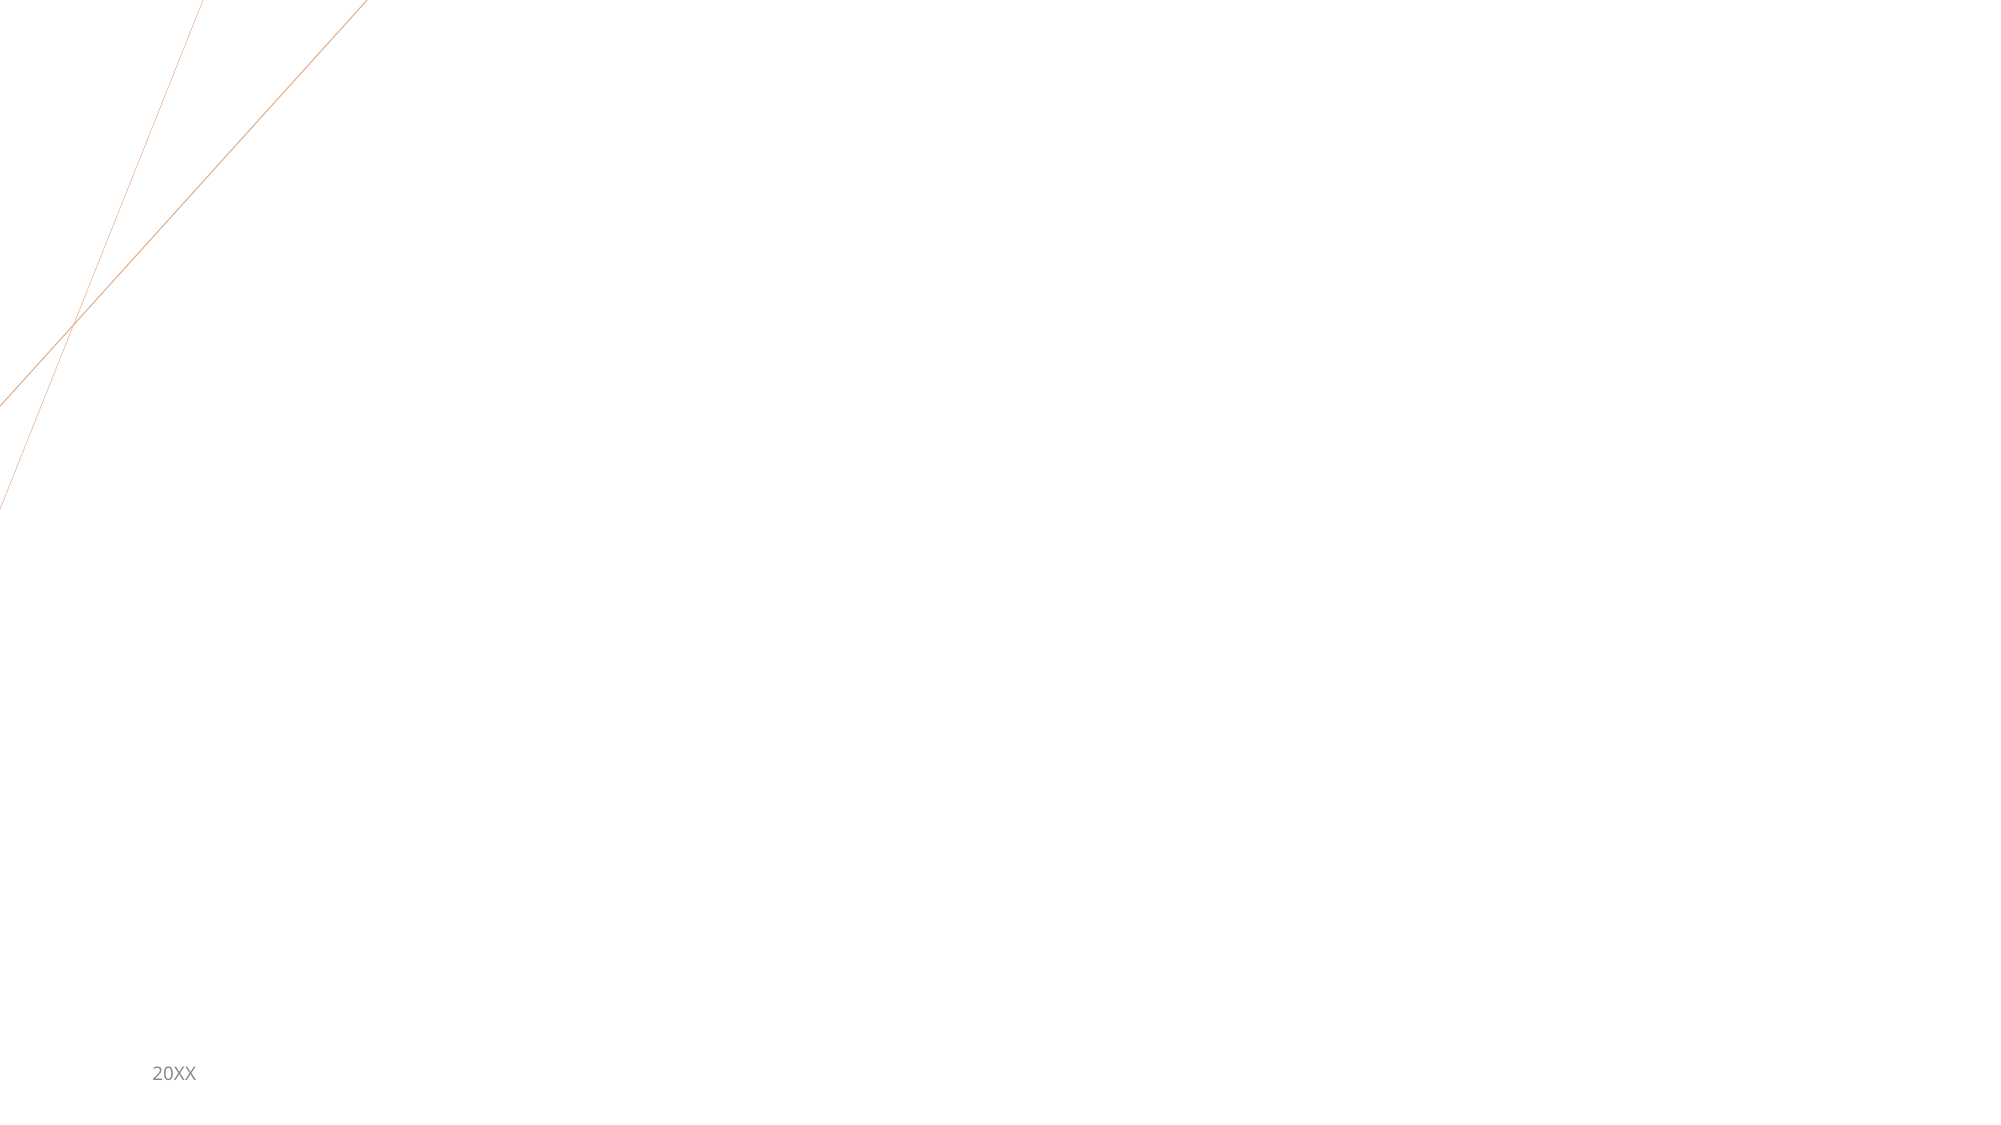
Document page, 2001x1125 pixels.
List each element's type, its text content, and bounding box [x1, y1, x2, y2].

slide_number 20XX [137, 1042, 588, 1103]
